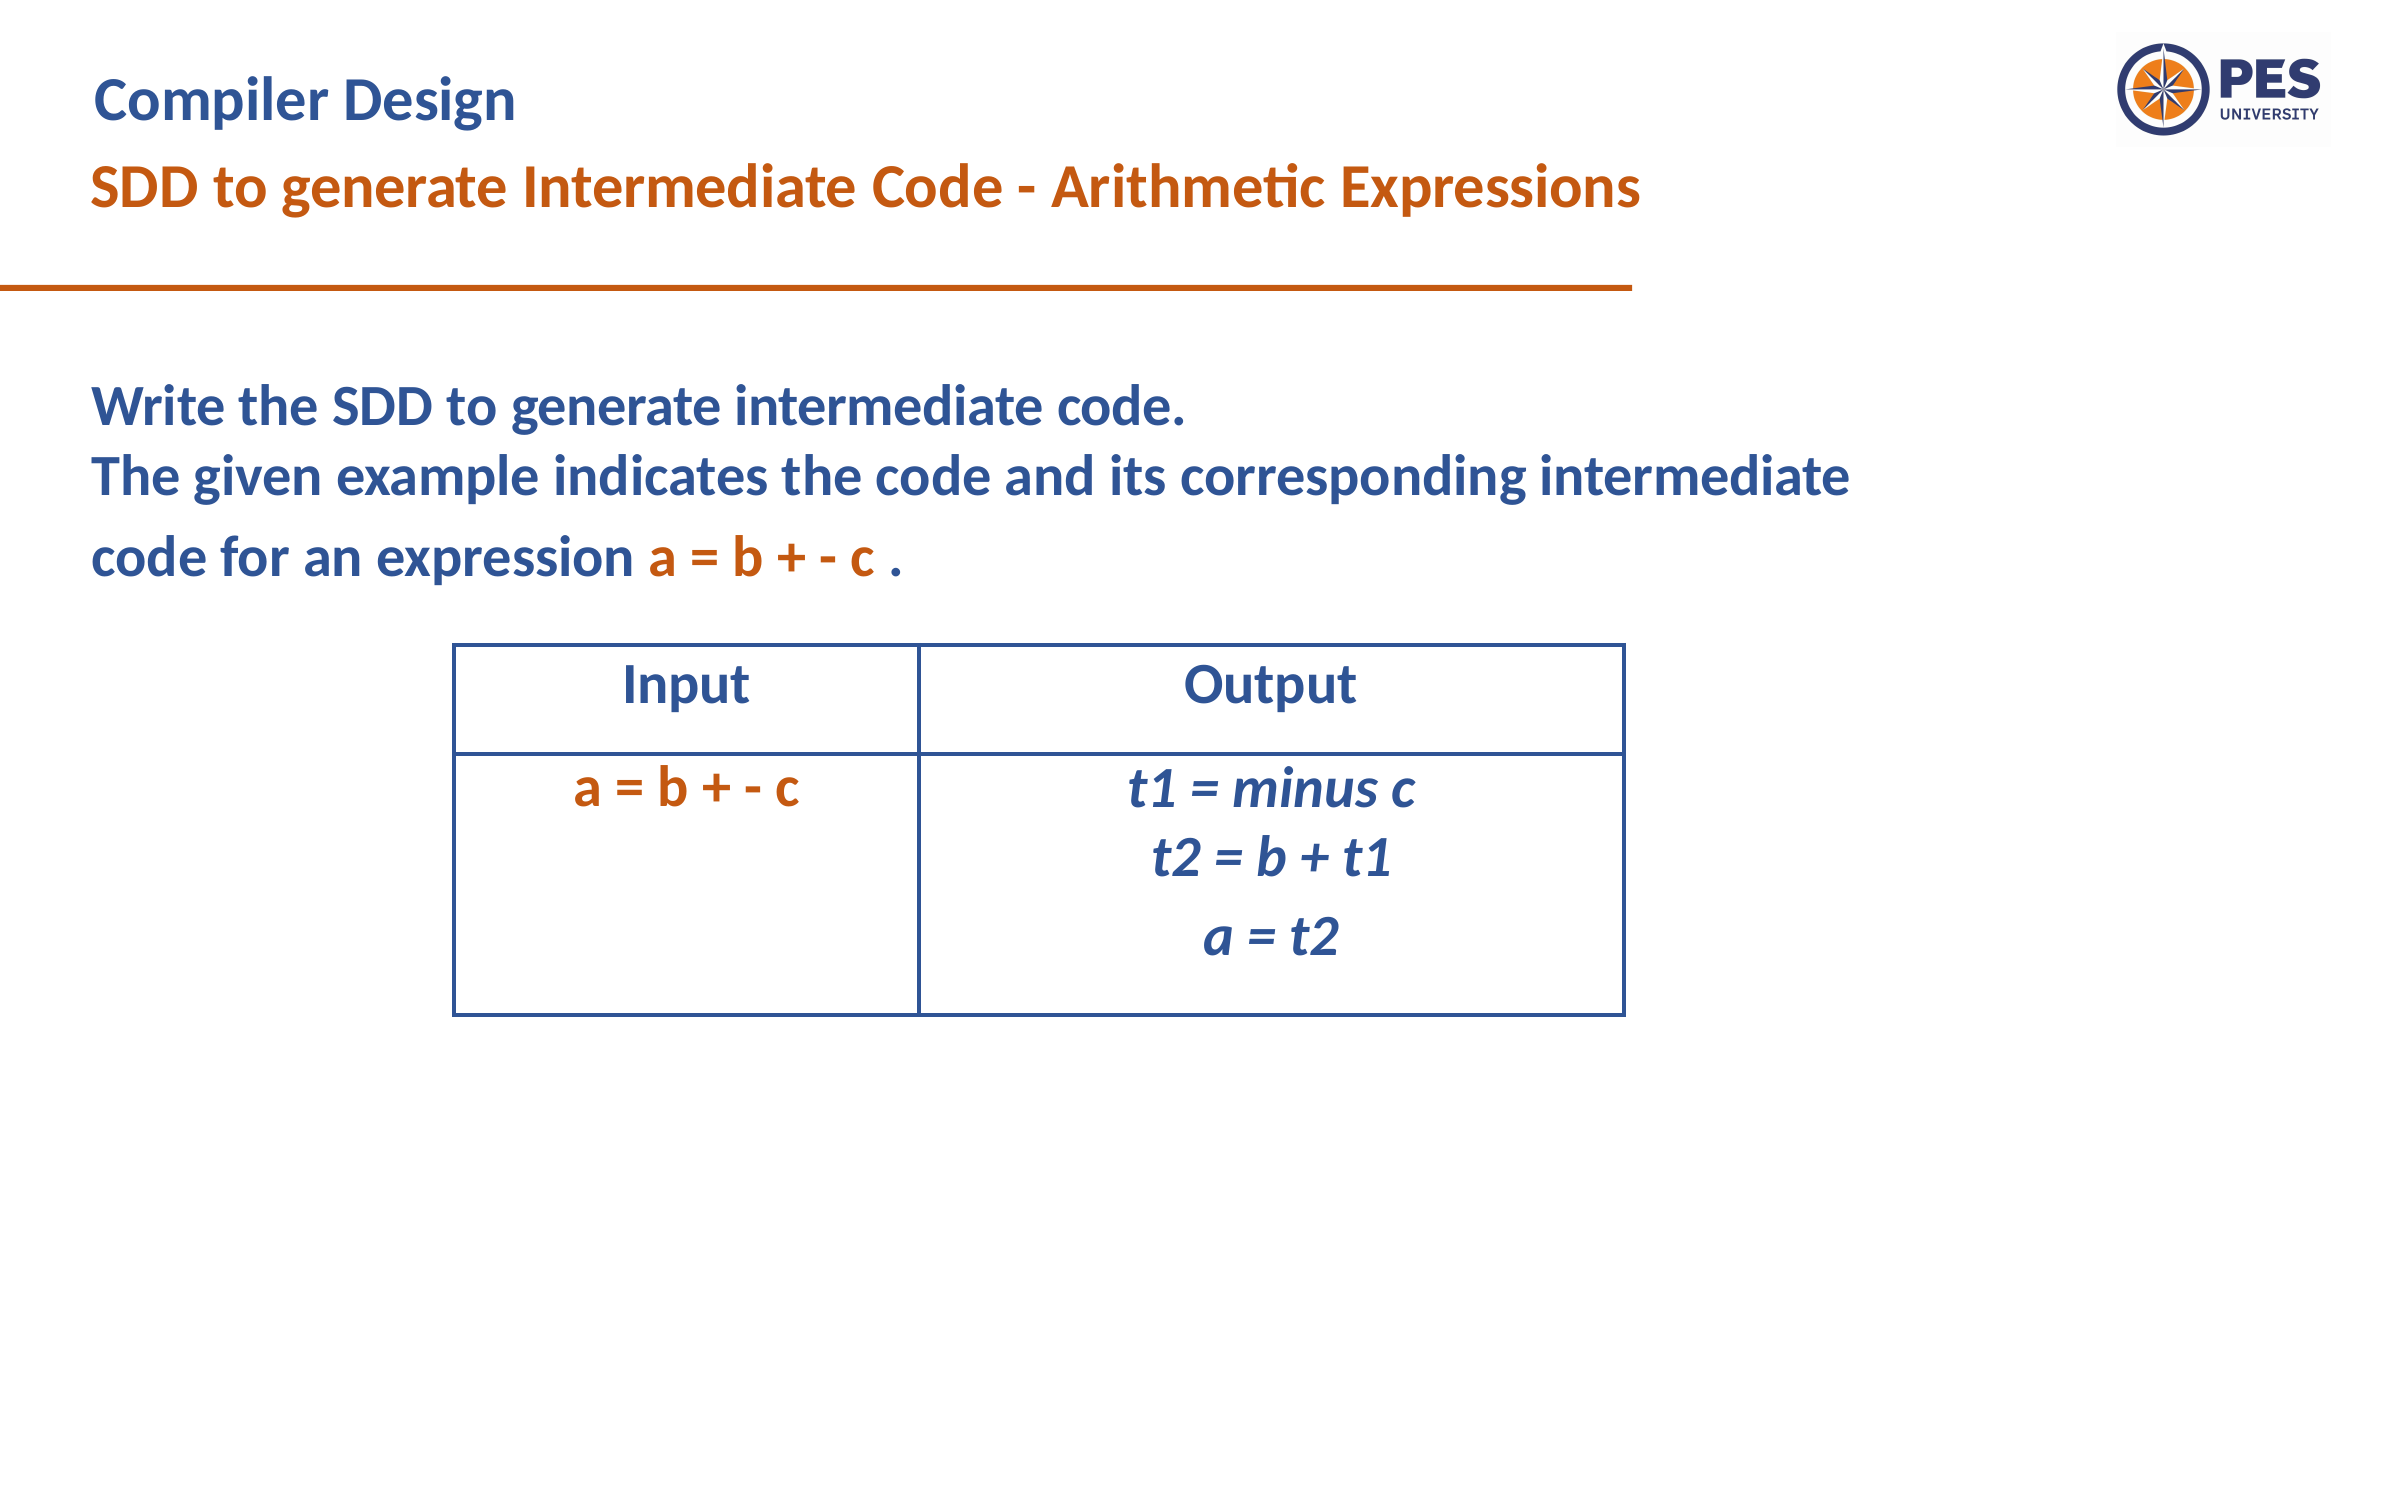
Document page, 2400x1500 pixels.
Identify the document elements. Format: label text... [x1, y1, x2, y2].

table_cell a = b + - c [456, 756, 917, 1013]
text_box [0, 284, 1633, 291]
table_header Input [456, 647, 917, 752]
table_cell t1 = minus c t2 = b + t1 a = t2 [921, 756, 1622, 1013]
title Compiler Design SDD to generate Intermediate Code - Arithmetic Expressions [88, 43, 1650, 308]
picture [2116, 31, 2331, 147]
table_header Output [921, 647, 1622, 752]
text_box Write the SDD to generate intermediate code. The given example indicates the code and its corresponding intermediate code for an expression a = b + - c . [89, 365, 1860, 588]
